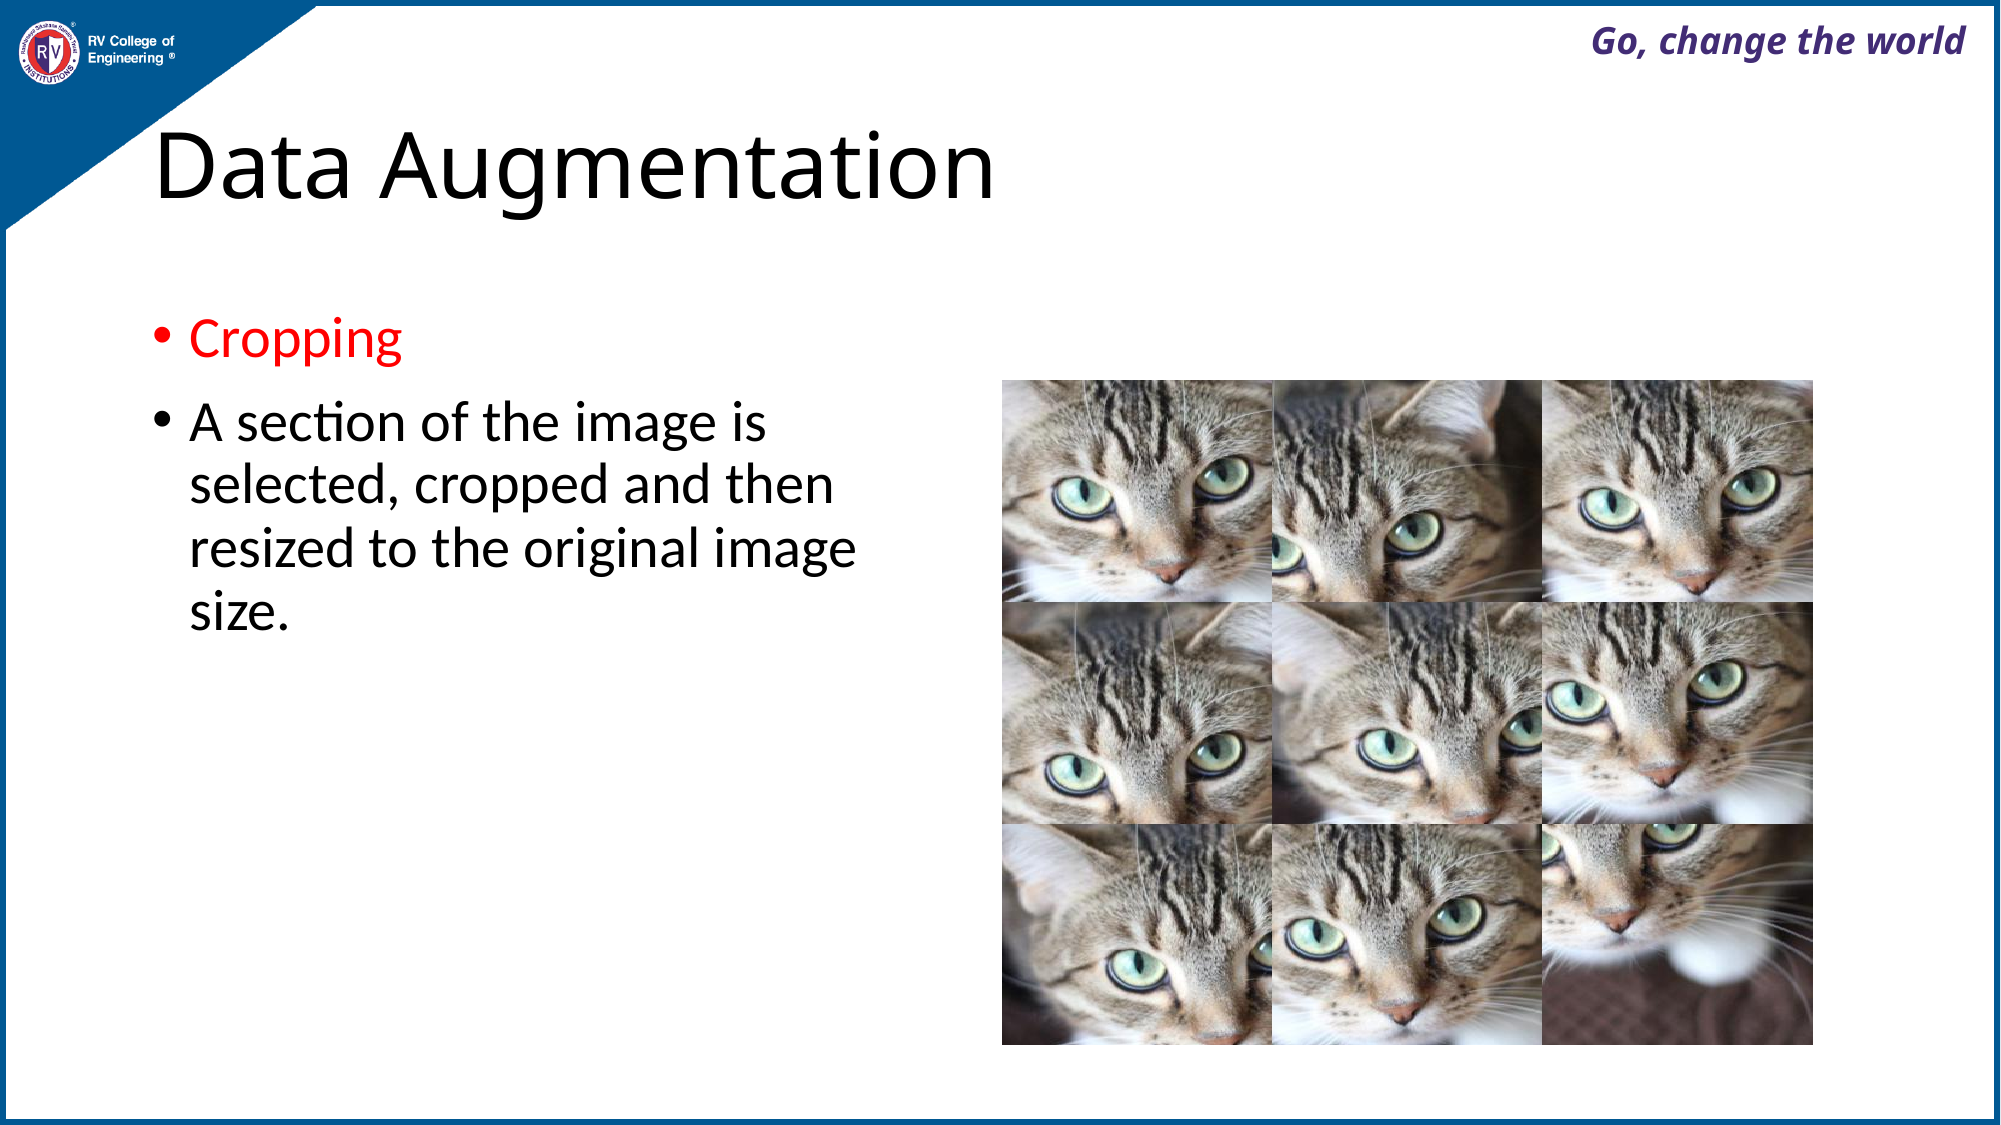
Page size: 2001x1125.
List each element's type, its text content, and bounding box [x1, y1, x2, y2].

list Cropping A section of the image is selected, cropped and then resized to the original image size. [137, 299, 949, 1014]
picture [2, 6, 316, 232]
picture [1001, 380, 1813, 1045]
title Data Augmentation [137, 59, 1863, 278]
